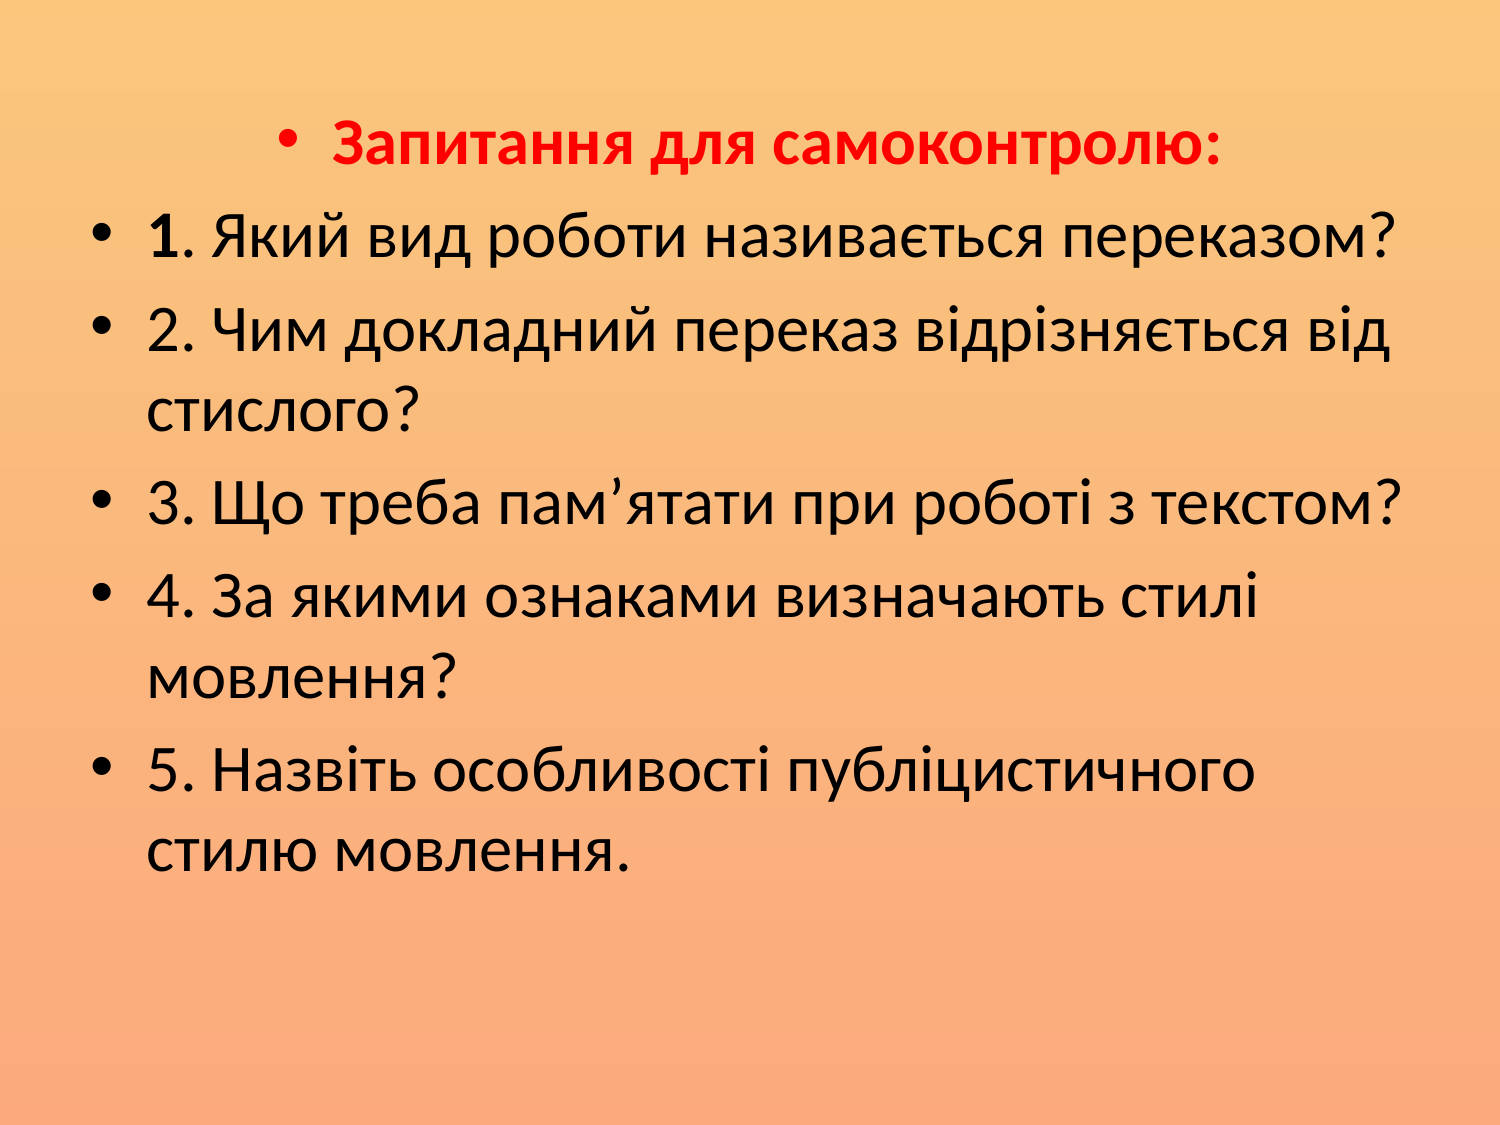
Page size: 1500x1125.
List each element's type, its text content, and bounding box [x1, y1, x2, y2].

list Запитання для самоконтролю: 1. Який вид роботи називається переказом? 2. Чим докладний переказ відрізняється від стислого? 3. Що треба пам’ятати при роботі з текстом? 4. За якими ознаками визначають стилі мовлення? 5. Назвіть особливості публіцистичного стилю мовлення. [74, 89, 1426, 1006]
